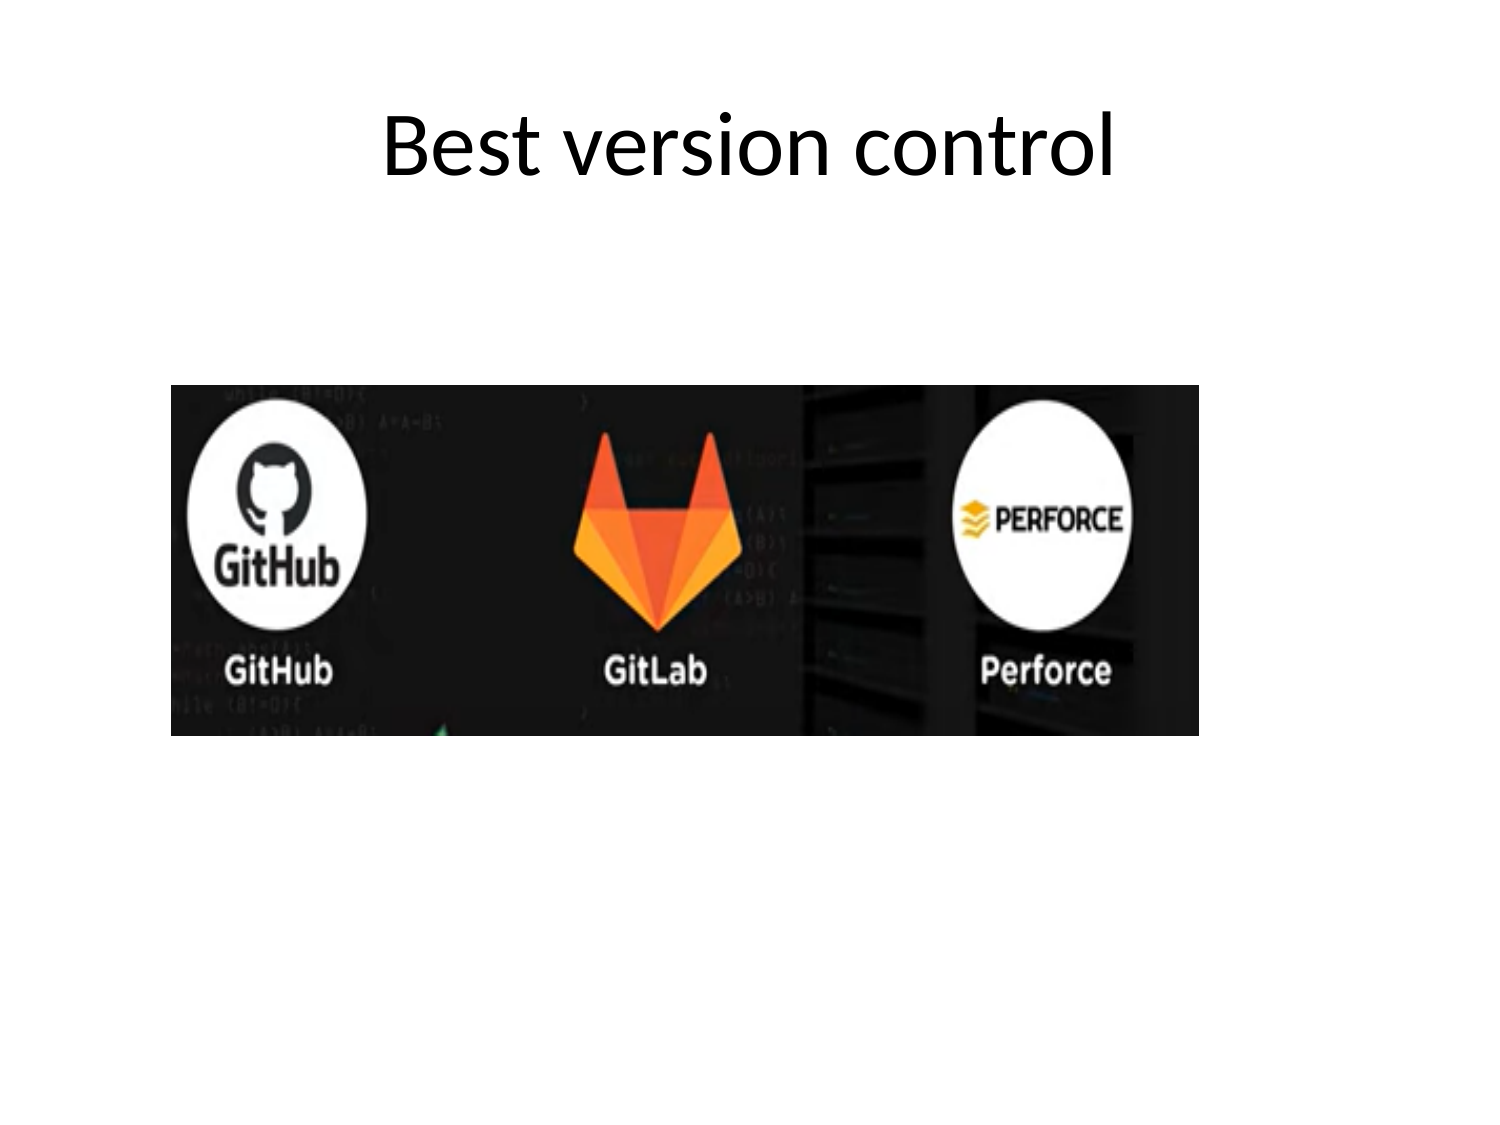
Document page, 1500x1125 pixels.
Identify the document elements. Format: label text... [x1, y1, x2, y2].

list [170, 385, 1200, 736]
title Best version control [75, 45, 1425, 233]
